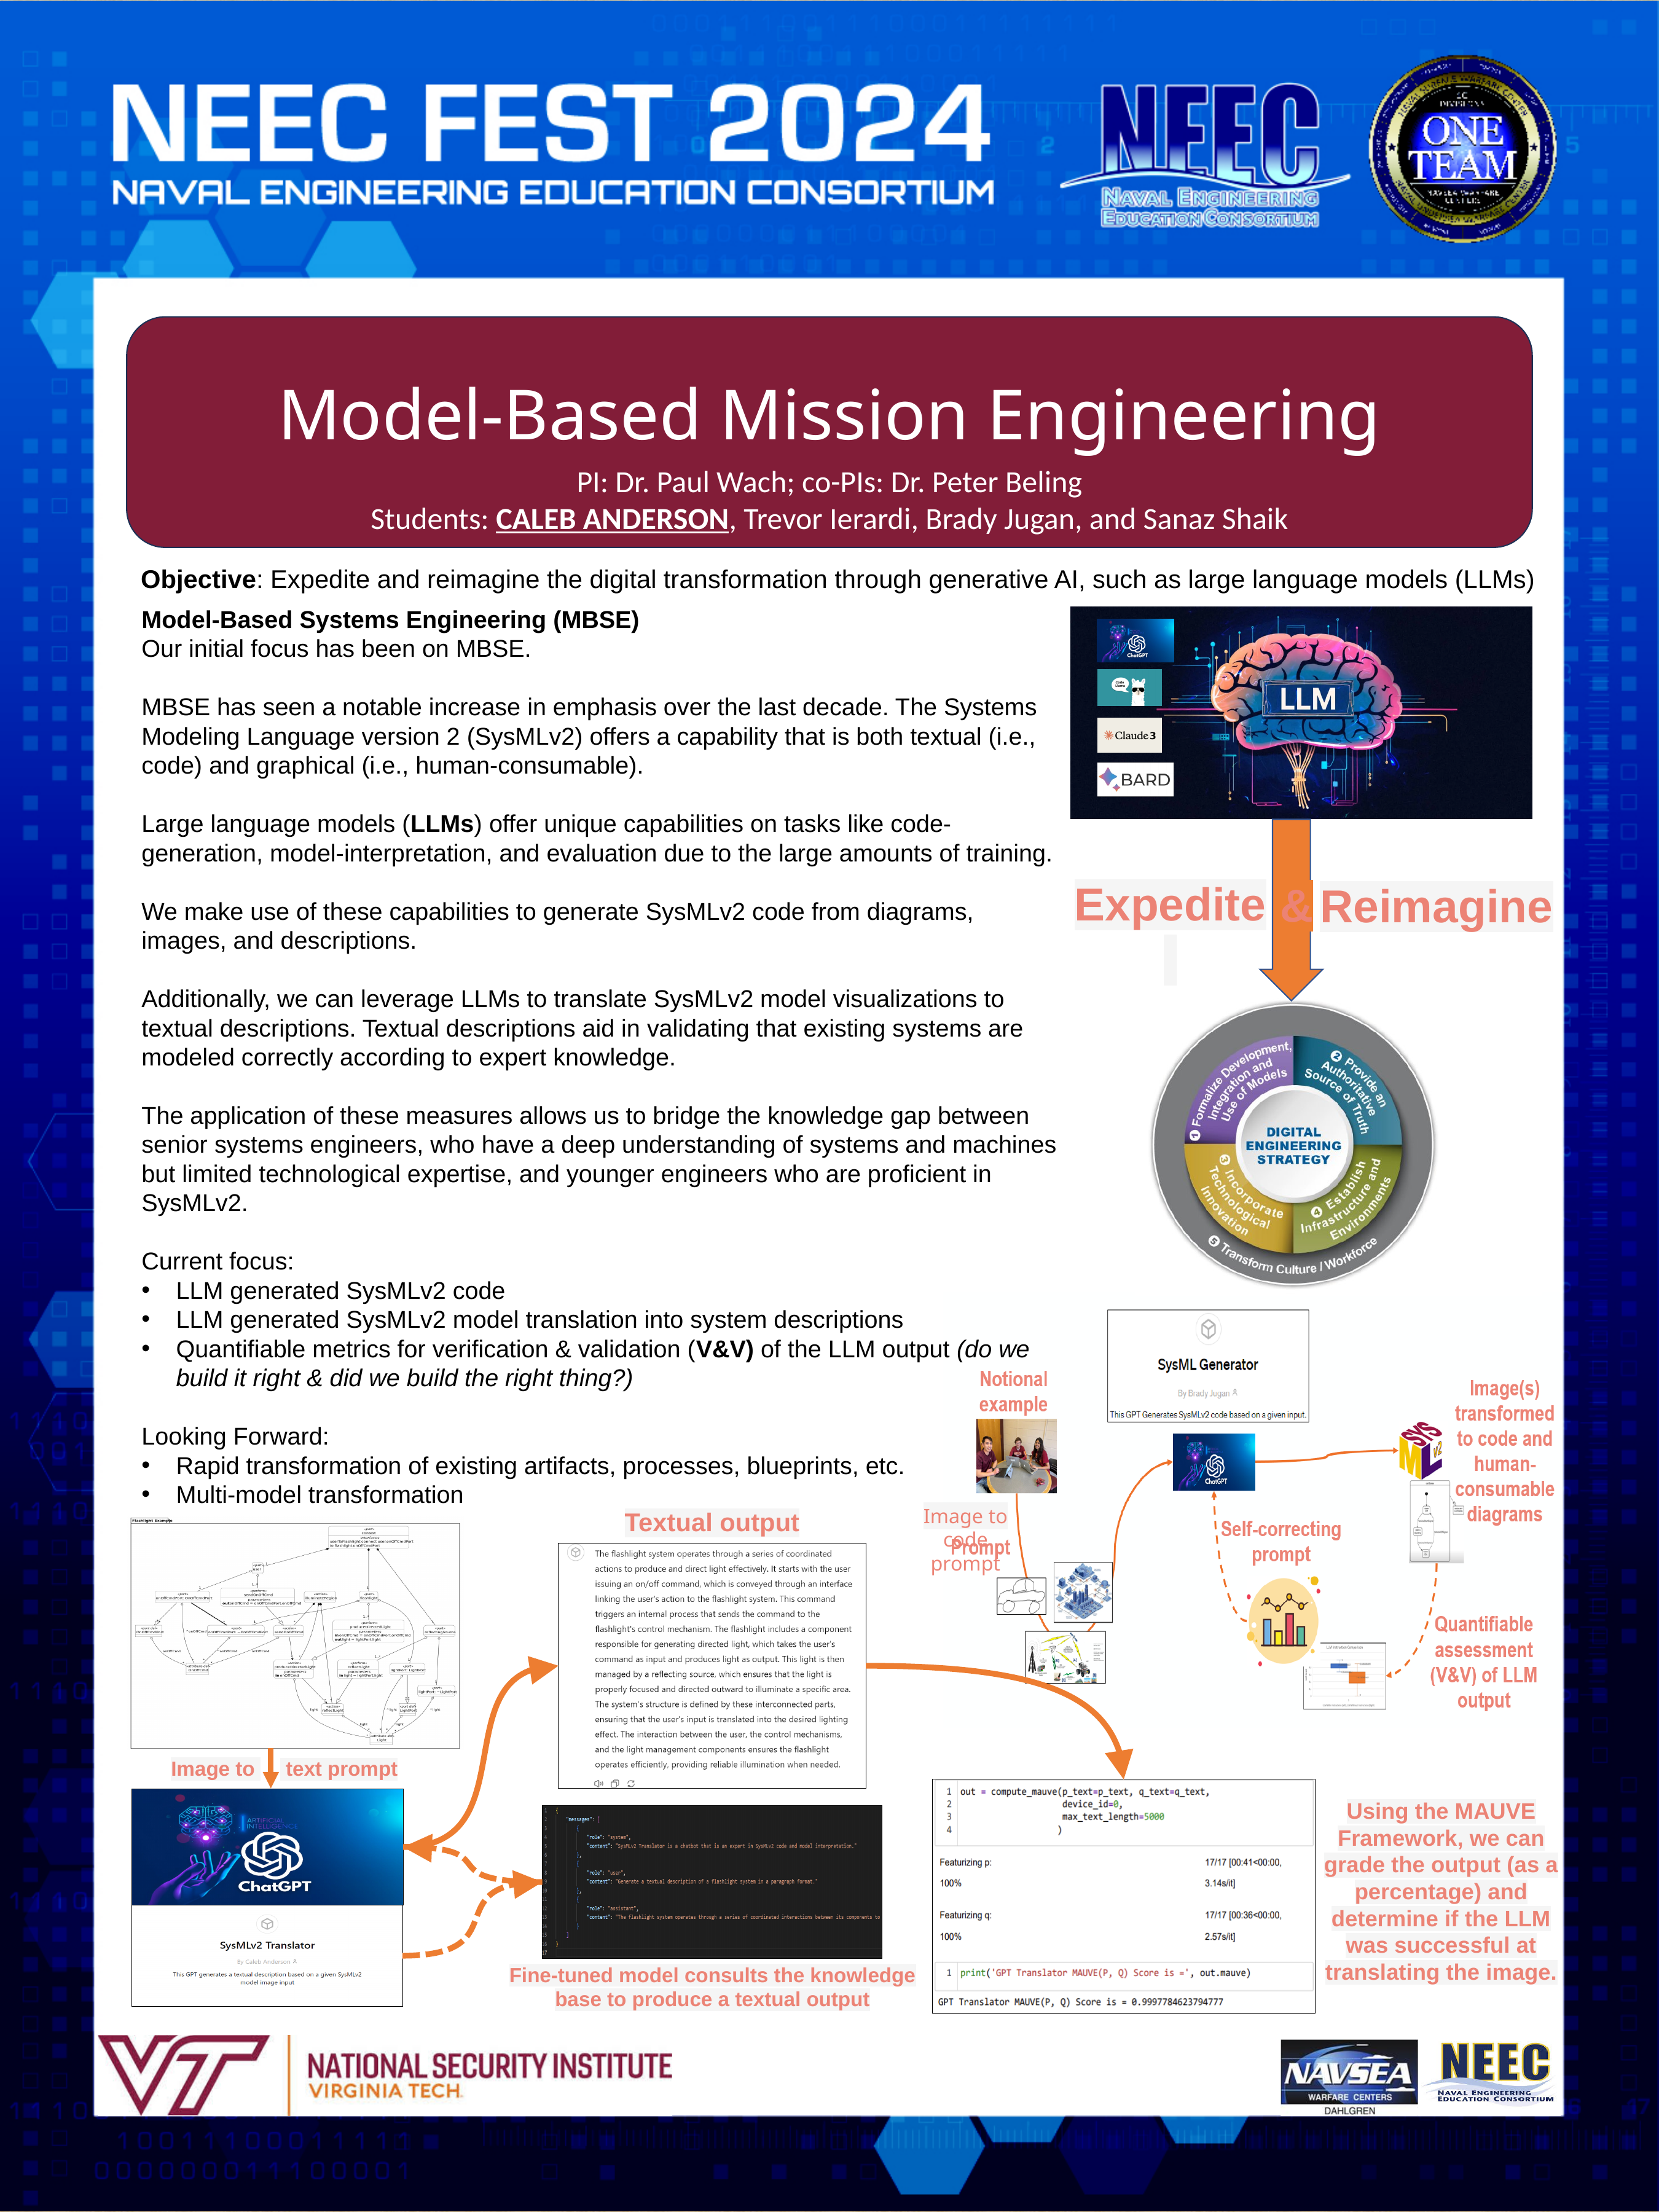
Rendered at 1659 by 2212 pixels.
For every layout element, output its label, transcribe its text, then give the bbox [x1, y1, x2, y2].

text_box Fine-tuned model consults the knowledge base to produce a textual output [492, 1957, 933, 2015]
text_box Image to [162, 1751, 269, 1785]
text_box & [1271, 871, 1314, 936]
title Model-Based Mission Engineering [136, 316, 1523, 518]
text_box Image to code prompt [904, 1499, 943, 1580]
text_box Expedite ​ [1071, 870, 1276, 990]
text_box [1271, 819, 1311, 871]
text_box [403, 1665, 559, 1847]
text_box Using the MAUVE Framework, we can grade the output (as a percentage) and determine if the LLM was successful at translating the image. [1313, 1792, 1569, 2016]
text_box [126, 329, 1533, 548]
text_box Model-Based Systems Engineering (MBSE) Our initial focus has been on MBSE. MBSE has seen a notable increase in emphasis over the last decade. The Systems Modeling Language version 2 (SysMLv2) offers a capability that is both textual (i.e., code) and graphical (i.e., human-consumable). Large language models (LLMs) offer unique capabilities on tasks like code-generation, model-interpretation, and evaluation due to the large amounts of training. We make use of these capabilities to generate SysMLv2 code from diagrams, images, and descriptions. Additionally, we can leverage LLMs to translate SysMLv2 model visualizations to textual descriptions. Textual descriptions aid in validating that existing systems are modeled correctly according to expert knowledge. The application of these measures allows us to bridge the knowledge gap between senior systems engineers, who have a deep understanding of systems and machines but limited technological expertise, and younger engineers who are proficient in SysMLv2. Current focus: LLM generated SysMLv2 code LLM generated SysMLv2 model translation into system descriptions Quantifiable metrics for verification & validation (V&V) of the LLM output (do we build it right & did we build the right thing?) Looking Forward: Rapid transformation of existing artifacts, processes, blueprints, etc. Multi-model transformation [132, 599, 1071, 1513]
text_box text prompt [273, 1751, 403, 1785]
picture [0, 0, 1659, 2212]
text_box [866, 1665, 1124, 1779]
text_box Textual output [605, 1501, 820, 1542]
text_box PI: Dr. Paul Wach; co-PIs: Dr. Peter Beling Students: CALEB ANDERSON, Trevor Ierardi, Brady Jugan, and Sanaz Shaik [173, 457, 1486, 540]
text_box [402, 1881, 543, 1956]
subtitle Objective: Expedite and reimagine the digital transformation through generative AI, such as large language models (LLMs) [127, 561, 1550, 605]
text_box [403, 1847, 543, 1882]
text_box Reimagine [1294, 872, 1579, 936]
text_box [1276, 936, 1325, 993]
